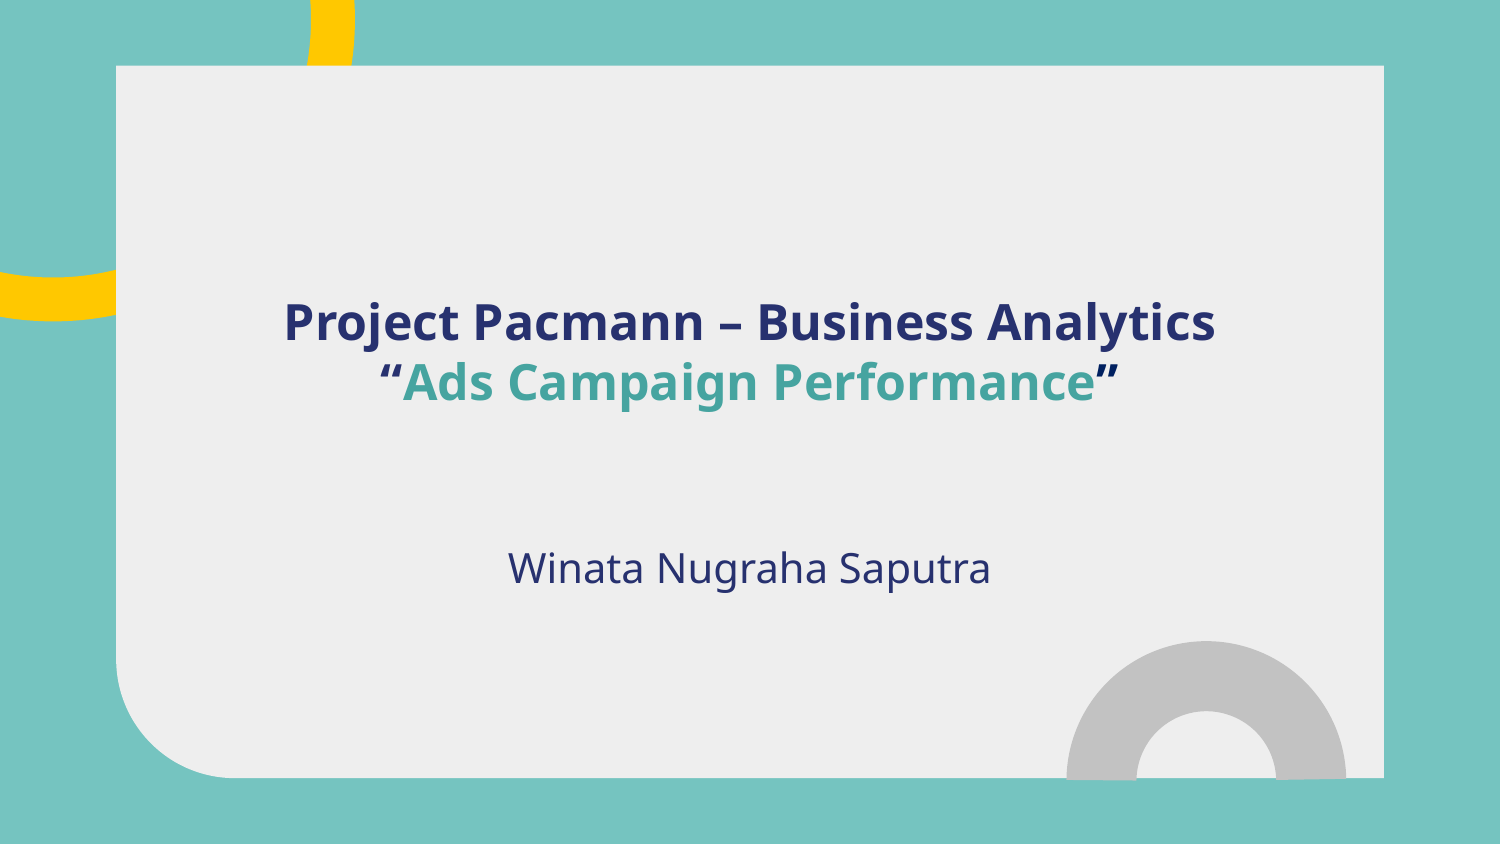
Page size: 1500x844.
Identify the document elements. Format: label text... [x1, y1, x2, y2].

title Project Pacmann – Business Analytics “Ads Campaign Performance” [236, 238, 1264, 463]
subtitle Winata Nugraha Saputra [436, 515, 1064, 618]
